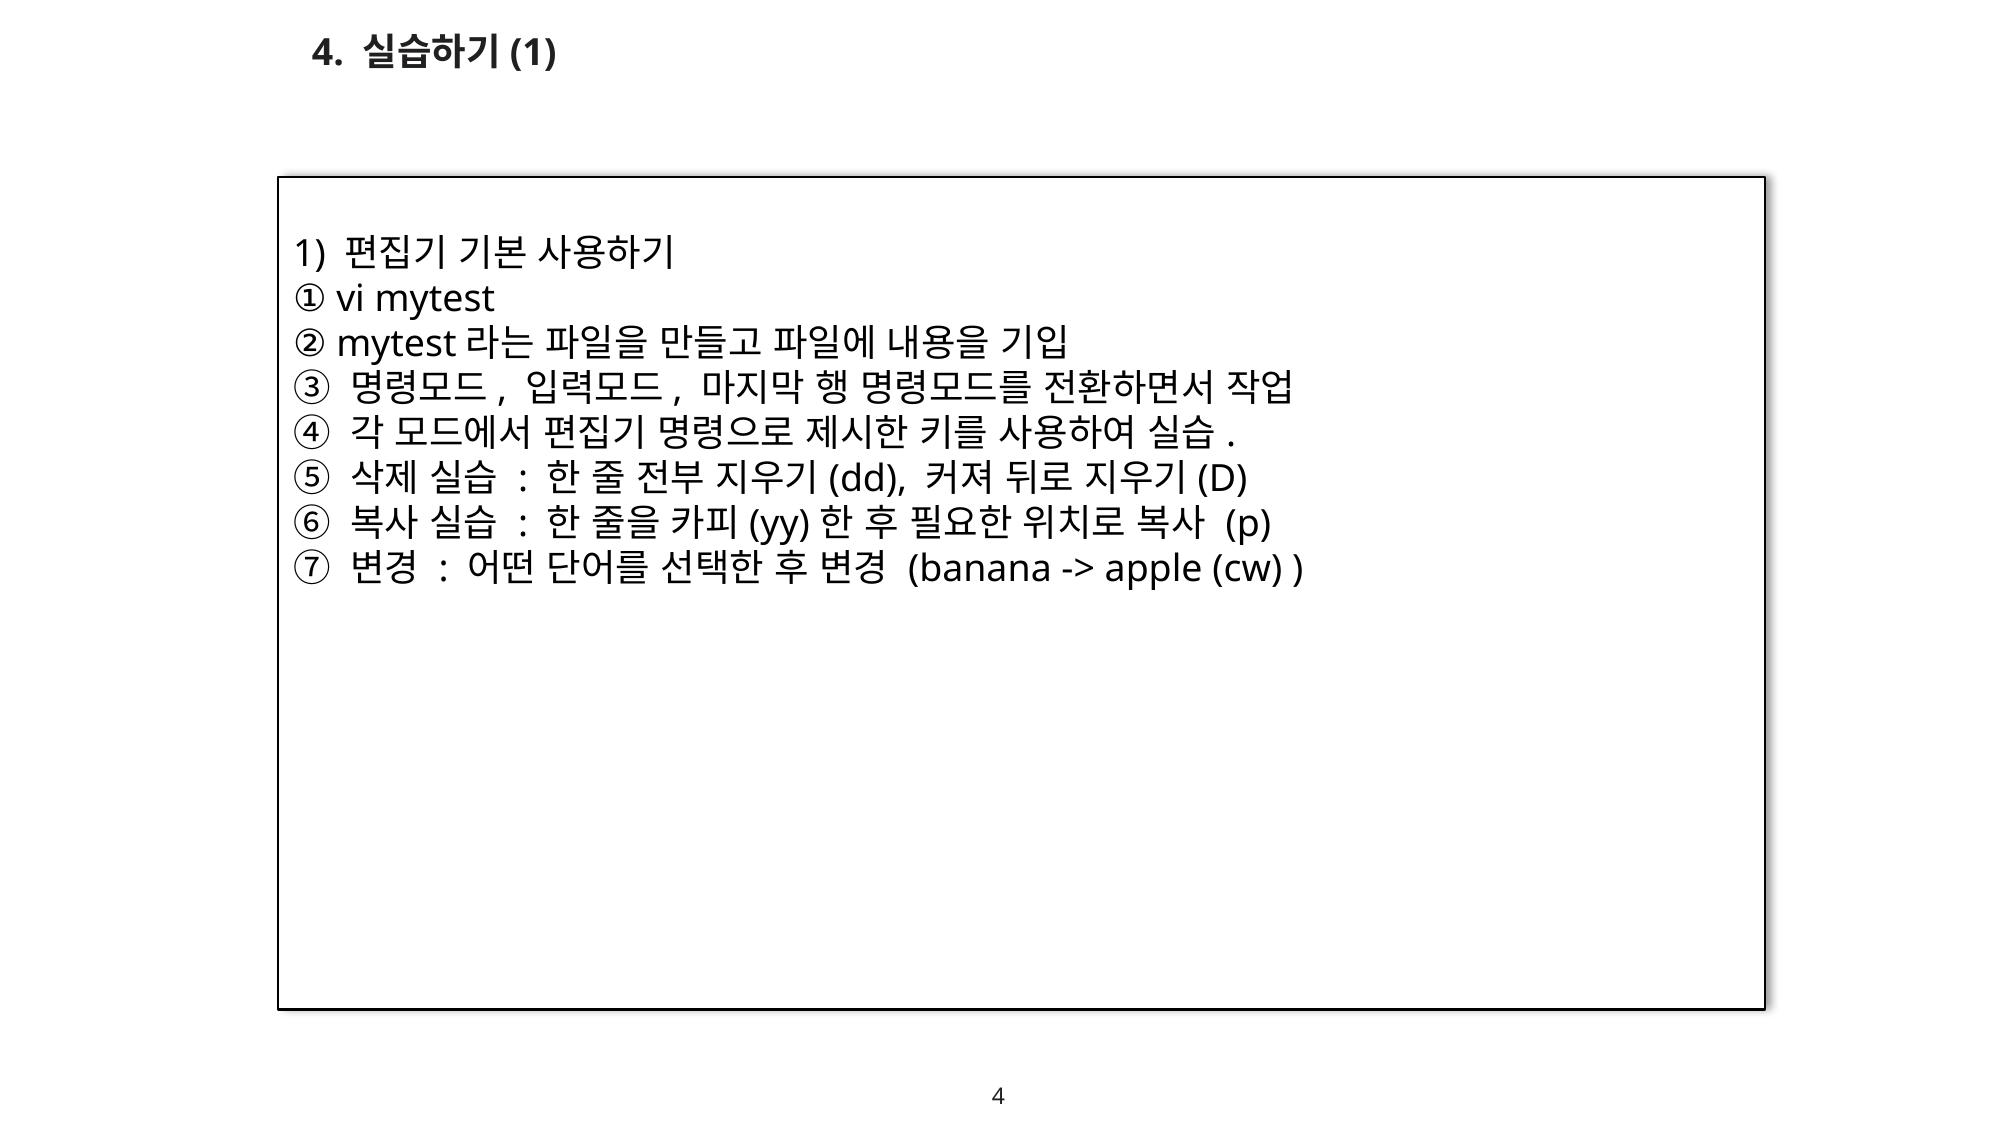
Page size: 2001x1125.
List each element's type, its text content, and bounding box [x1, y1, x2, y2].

text_box 1) 편집기 기본 사용하기 ① vi mytest ② mytest라는 파일을 만들고 파일에 내용을 기입 ③ 명령모드, 입력모드, 마지막 행 명령모드를 전환하면서 작업 ④ 각 모드에서 편집기 명령으로 제시한 키를 사용하여 실습. ⑤ 삭제 실습 : 한 줄 전부 지우기(dd), 커져 뒤로 지우기(D) ⑥ 복사 실습 : 한 줄을 카피(yy)한 후 필요한 위치로 복사 (p) ⑦ 변경 : 어떤 단어를 선택한 후 변경 (banana -> apple (cw) ) [278, 176, 1765, 1010]
text_box 4. 실습하기(1) [297, 20, 1131, 93]
text_box 4 [952, 1072, 1045, 1123]
